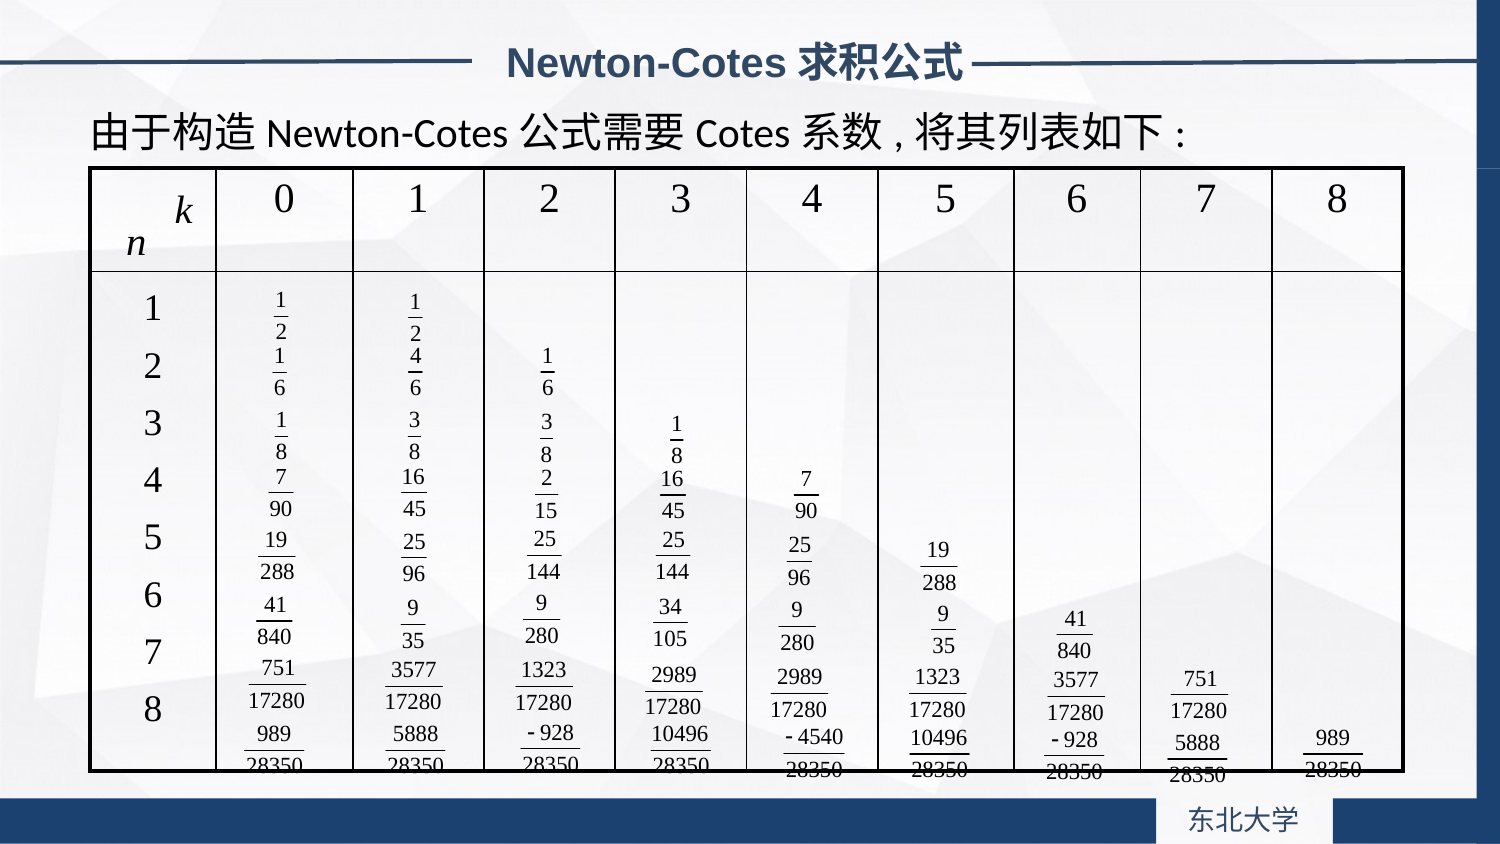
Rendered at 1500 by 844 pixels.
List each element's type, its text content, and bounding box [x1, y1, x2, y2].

text_box Newton-Cotes求积公式 [482, 28, 988, 83]
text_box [666, 408, 688, 458]
table_cell [1141, 272, 1271, 769]
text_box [397, 593, 430, 650]
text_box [927, 601, 960, 657]
table_header 7 [1141, 170, 1271, 271]
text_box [523, 524, 566, 584]
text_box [254, 524, 301, 586]
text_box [916, 535, 963, 596]
table_cell [747, 272, 877, 769]
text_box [245, 653, 310, 714]
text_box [1040, 724, 1109, 786]
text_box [252, 589, 297, 648]
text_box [1164, 728, 1232, 789]
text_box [790, 464, 823, 525]
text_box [122, 233, 150, 261]
table_header 0 [217, 170, 352, 271]
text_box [397, 526, 432, 588]
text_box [905, 662, 971, 721]
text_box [537, 341, 560, 402]
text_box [519, 588, 565, 649]
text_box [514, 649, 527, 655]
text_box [404, 405, 426, 456]
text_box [404, 286, 428, 340]
table_header 6 [1015, 170, 1140, 271]
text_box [767, 662, 832, 723]
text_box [531, 463, 563, 519]
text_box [647, 719, 716, 780]
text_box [382, 719, 450, 780]
table_cell [354, 272, 483, 769]
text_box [906, 723, 975, 784]
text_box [536, 407, 558, 459]
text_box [641, 660, 707, 721]
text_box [270, 285, 293, 338]
table_header 5 [879, 170, 1013, 271]
table_cell [1273, 272, 1401, 769]
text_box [265, 462, 298, 519]
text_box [652, 524, 695, 584]
table_header [92, 170, 215, 271]
table_header 1 [354, 170, 483, 271]
table_header 4 [747, 170, 877, 271]
table_header 3 [616, 170, 746, 271]
table_header 2 [485, 170, 614, 271]
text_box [644, 405, 722, 769]
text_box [656, 464, 691, 520]
text_box 故两点Gauss公式为 [538, 337, 592, 769]
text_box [517, 717, 585, 779]
table_cell [217, 272, 352, 769]
table_header 8 [1273, 170, 1401, 271]
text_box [792, 460, 854, 769]
table_cell 1 2 3 4 5 6 7 8 [92, 272, 215, 769]
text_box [171, 191, 200, 229]
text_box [512, 655, 577, 716]
picture [0, 0, 1476, 844]
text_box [775, 595, 821, 656]
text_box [1044, 665, 1109, 720]
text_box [381, 655, 447, 716]
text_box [780, 722, 848, 784]
table_cell [485, 272, 614, 769]
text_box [397, 461, 432, 523]
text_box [1167, 663, 1232, 723]
table_cell [879, 272, 1013, 769]
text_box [240, 719, 309, 780]
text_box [271, 405, 293, 456]
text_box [404, 341, 428, 402]
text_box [1053, 603, 1097, 660]
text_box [1299, 723, 1368, 784]
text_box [971, 60, 1481, 65]
text_box 由于构造Newton-Cotes公式需要Cotes系数,将其列表如下: [74, 83, 1386, 164]
table_cell [616, 272, 746, 769]
table_cell [1015, 272, 1140, 769]
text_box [783, 530, 817, 590]
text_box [268, 341, 292, 402]
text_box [649, 591, 692, 653]
